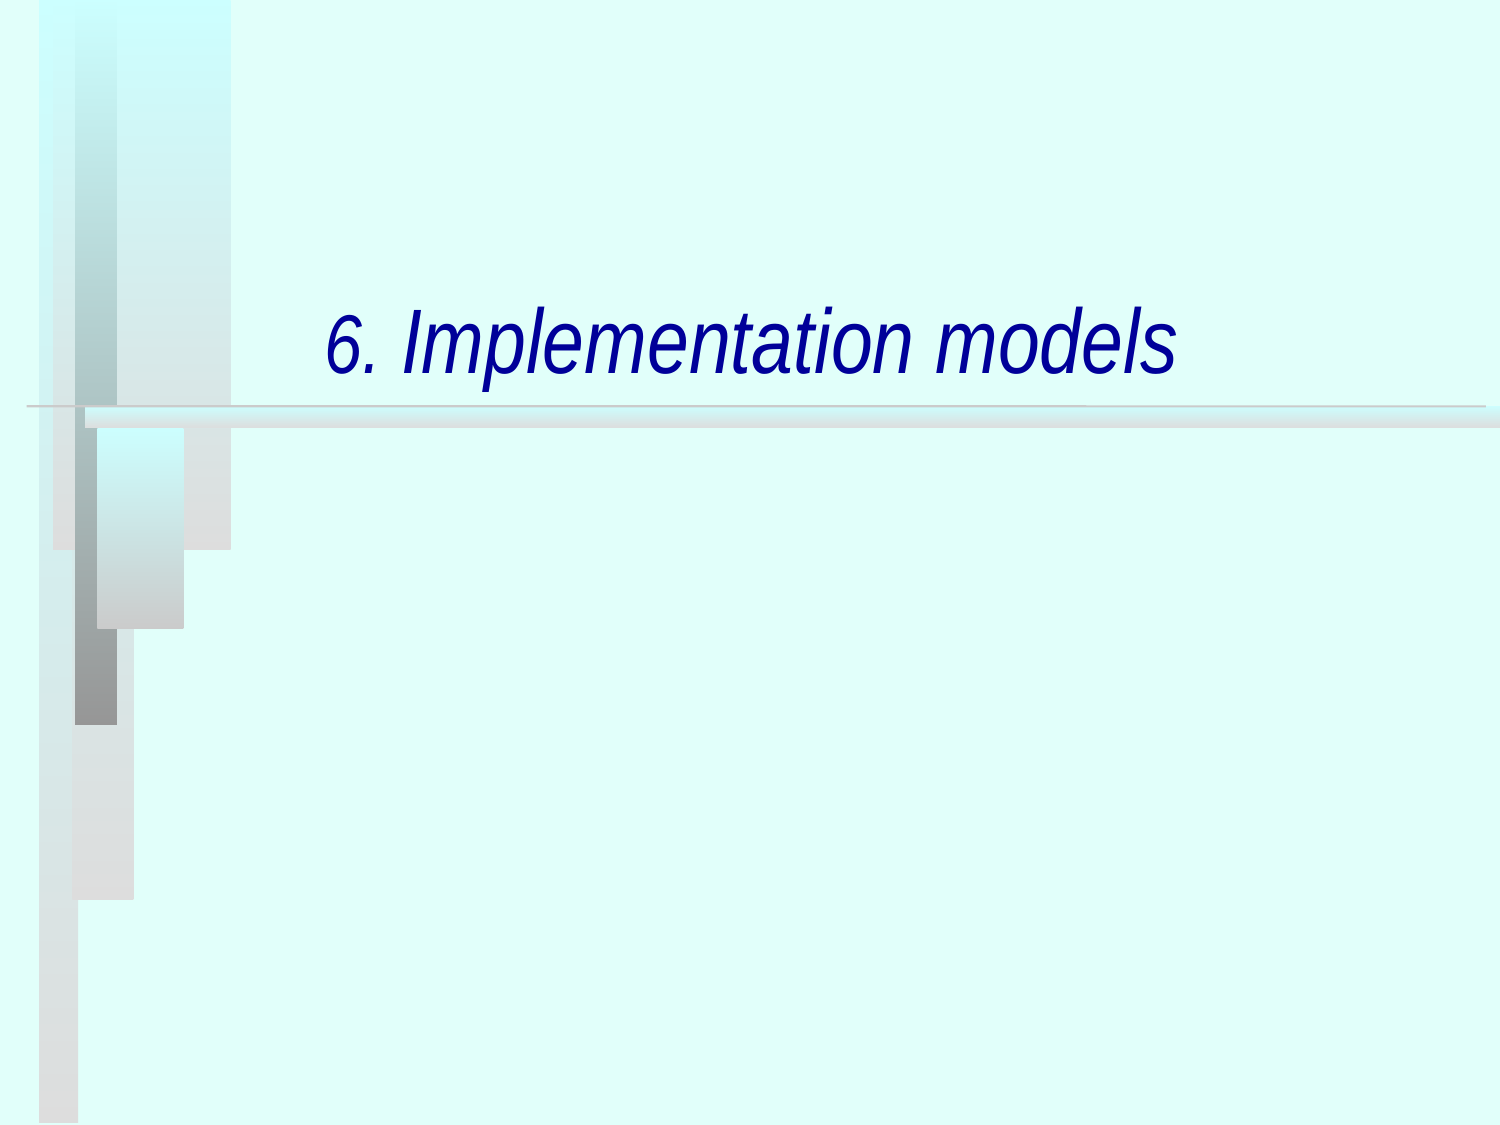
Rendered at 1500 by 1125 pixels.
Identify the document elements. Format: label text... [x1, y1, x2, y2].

title 6. Implementation models [125, 212, 1400, 400]
